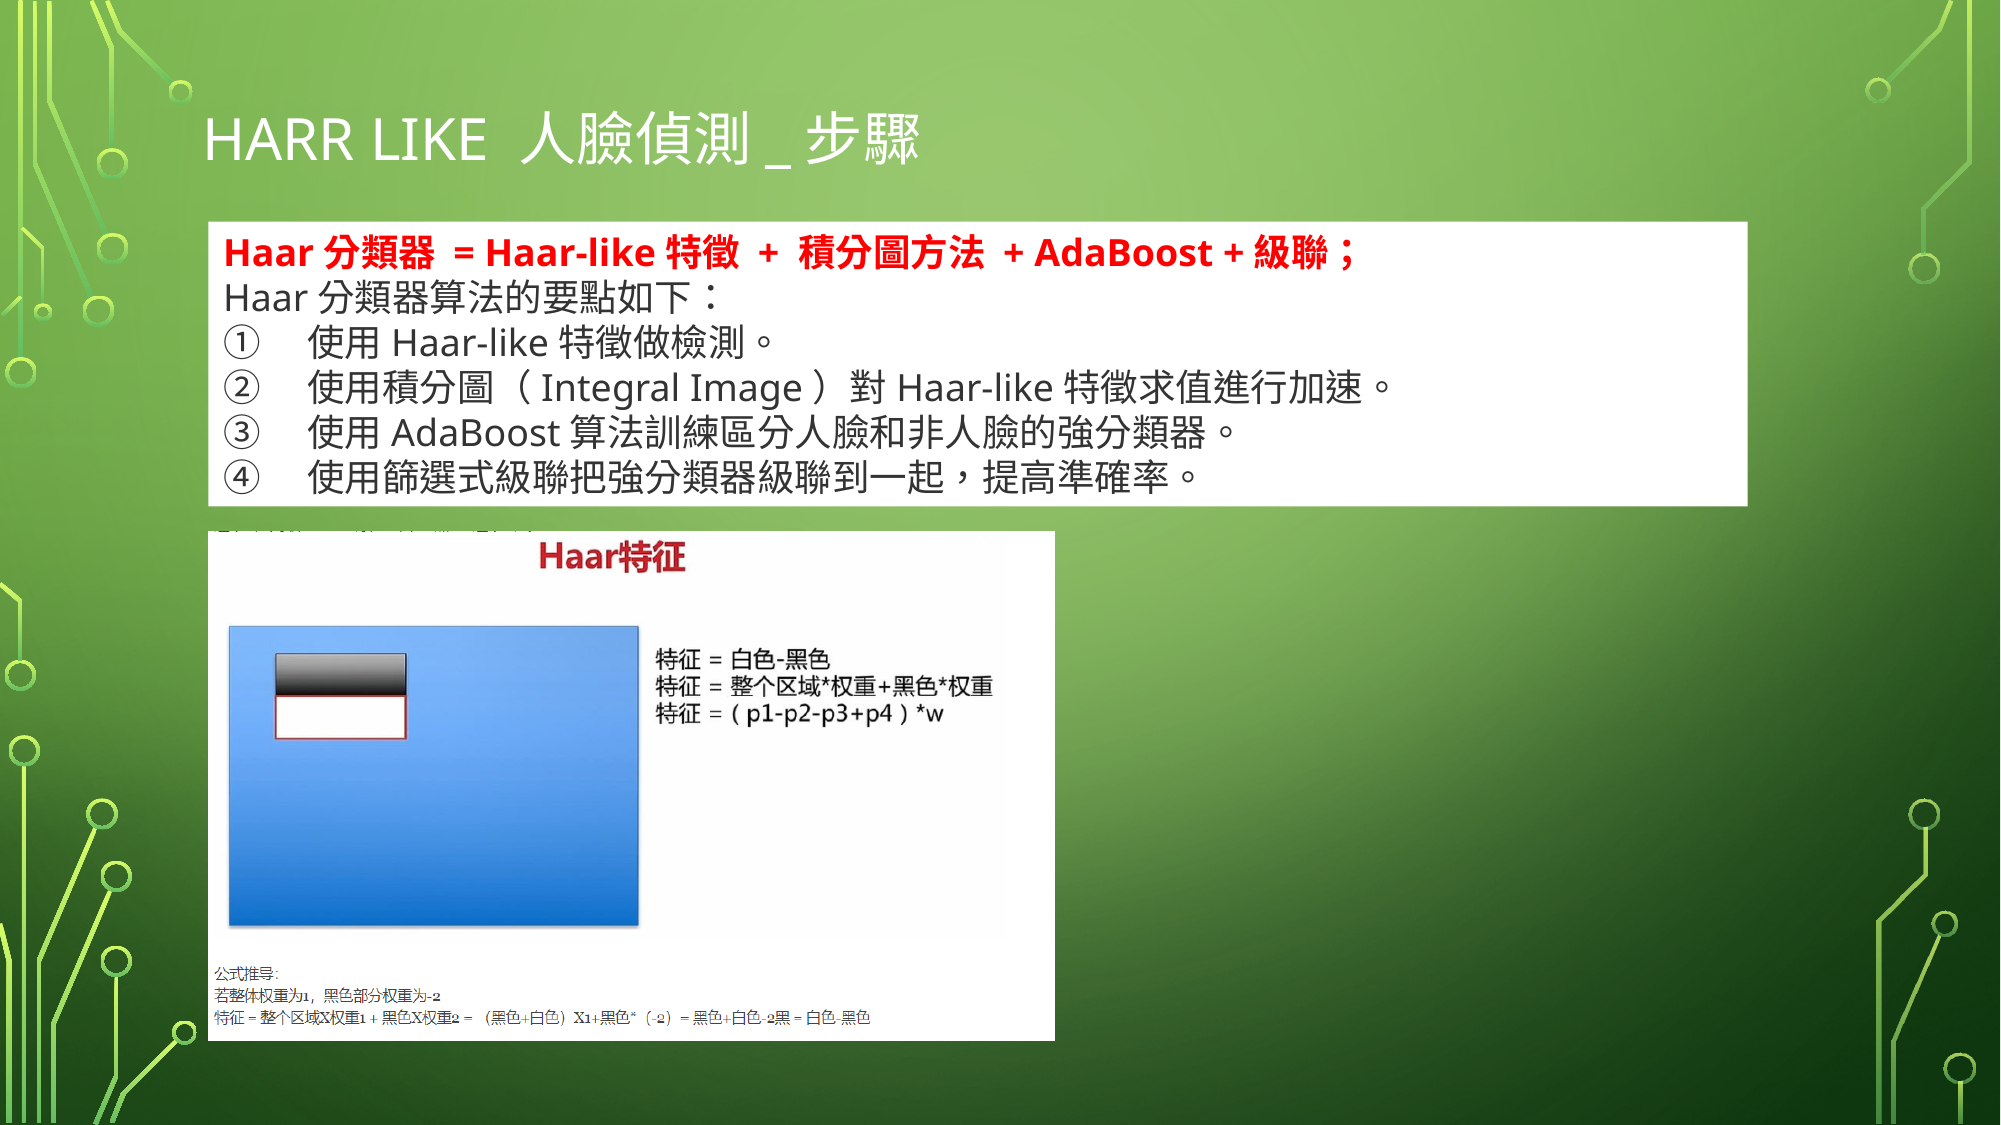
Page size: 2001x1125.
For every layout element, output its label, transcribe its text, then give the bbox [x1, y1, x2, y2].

text_box Haar分類器 = Haar-like特徵 + 積分圖方法 + AdaBoost +級聯； Haar分類器算法的要點如下： ① 使用Haar-like特徵做檢測。 ② 使用積分圖（Integral Image）對Haar-like特徵求值進行加速。 ③ 使用AdaBoost算法訓練區分人臉和非人臉的強分類器。 ④ 使用篩選式級聯把強分類器級聯到一起，提高準確率。 [208, 221, 1748, 507]
title Harr like 人臉偵測_步驟 [187, 83, 1172, 200]
picture [208, 531, 1055, 1041]
